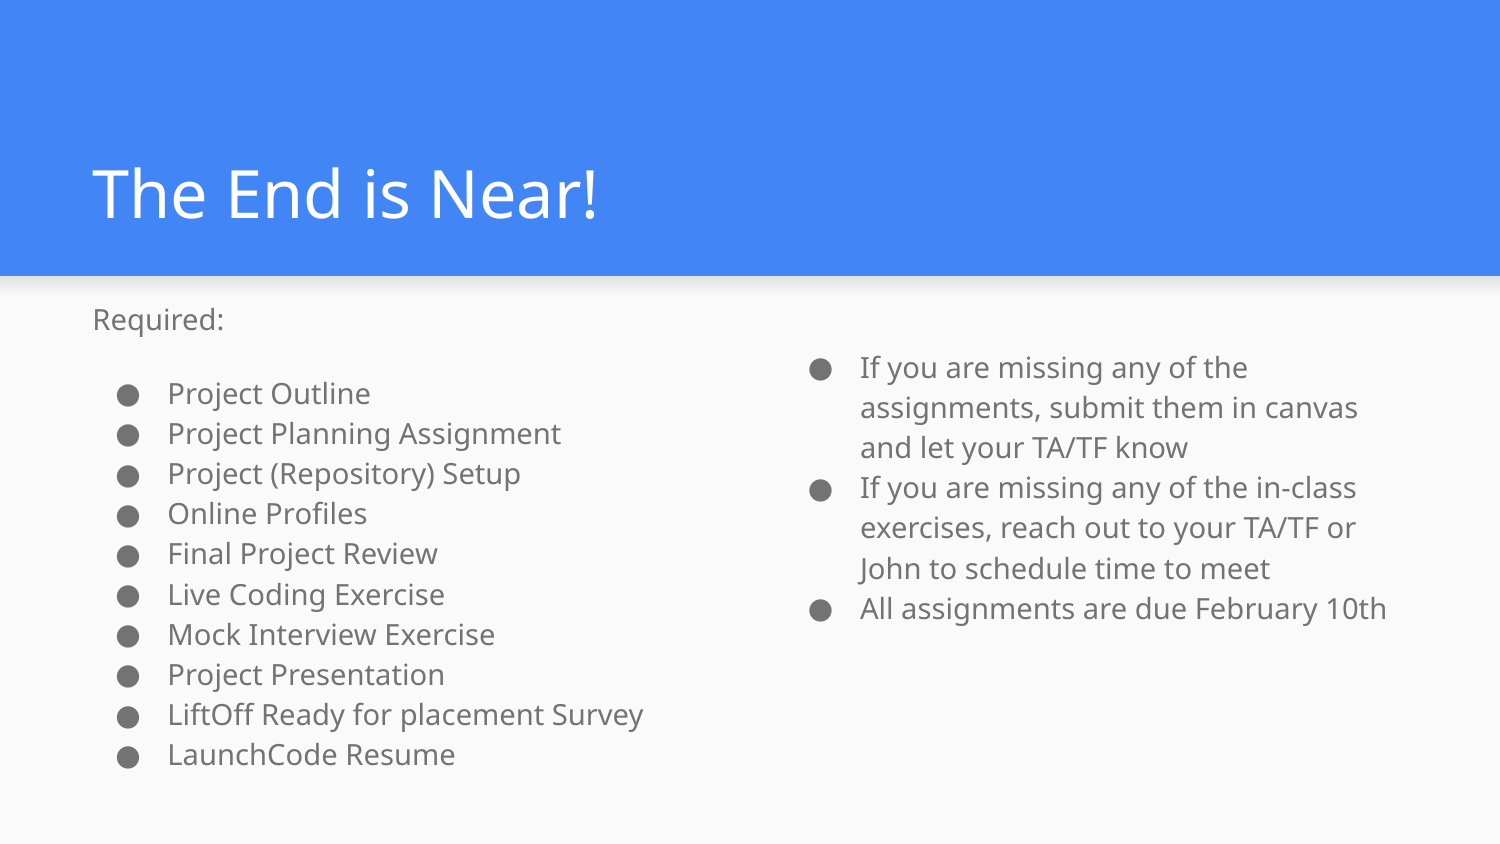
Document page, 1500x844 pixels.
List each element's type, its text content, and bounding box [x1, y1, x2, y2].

list If you are missing any of the assignments, submit them in canvas and let your TA/TF know If you are missing any of the in-class exercises, reach out to your TA/TF or John to schedule time to meet All assignments are due February 10th [770, 328, 1427, 774]
title The End is Near! [77, 121, 1427, 248]
list Required: Project Outline Project Planning Assignment Project (Repository) Setup Online Profiles Final Project Review Live Coding Exercise Mock Interview Exercise Project Presentation LiftOff Ready for placement Survey LaunchCode Resume [77, 281, 734, 726]
